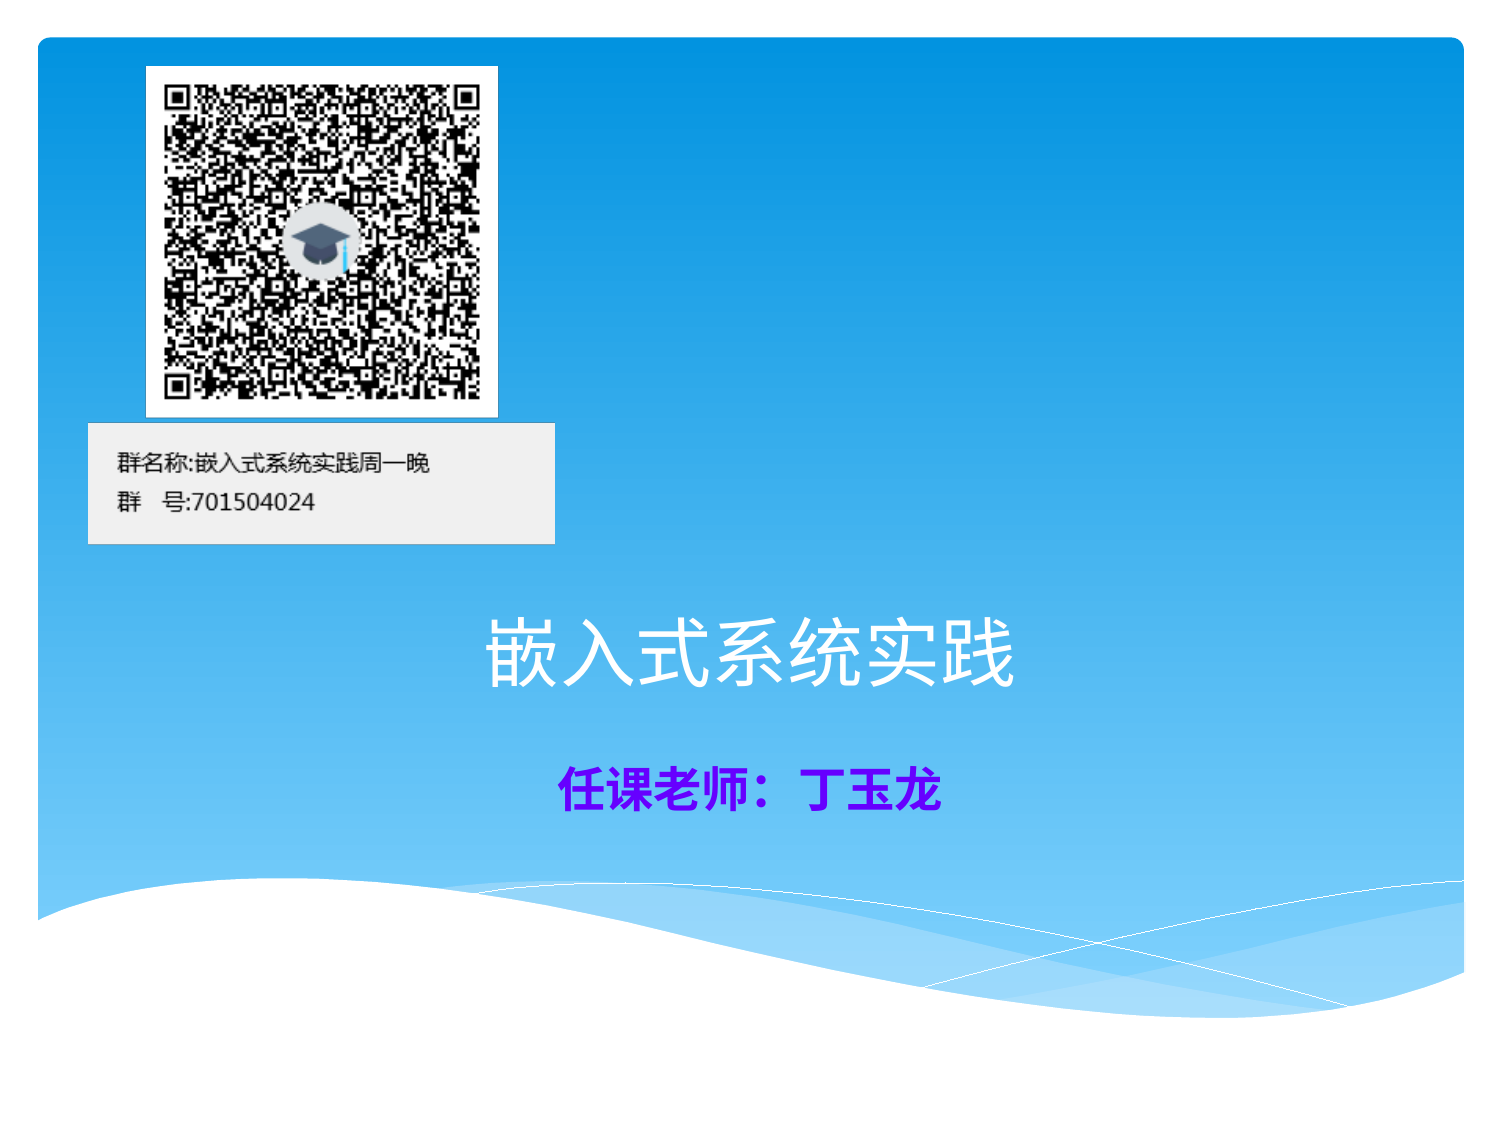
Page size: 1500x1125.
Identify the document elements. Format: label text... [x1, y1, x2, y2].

picture [88, 67, 555, 556]
subtitle 任课老师：丁玉龙 [225, 751, 1275, 825]
title 嵌入式系统实践 [112, 597, 1388, 705]
